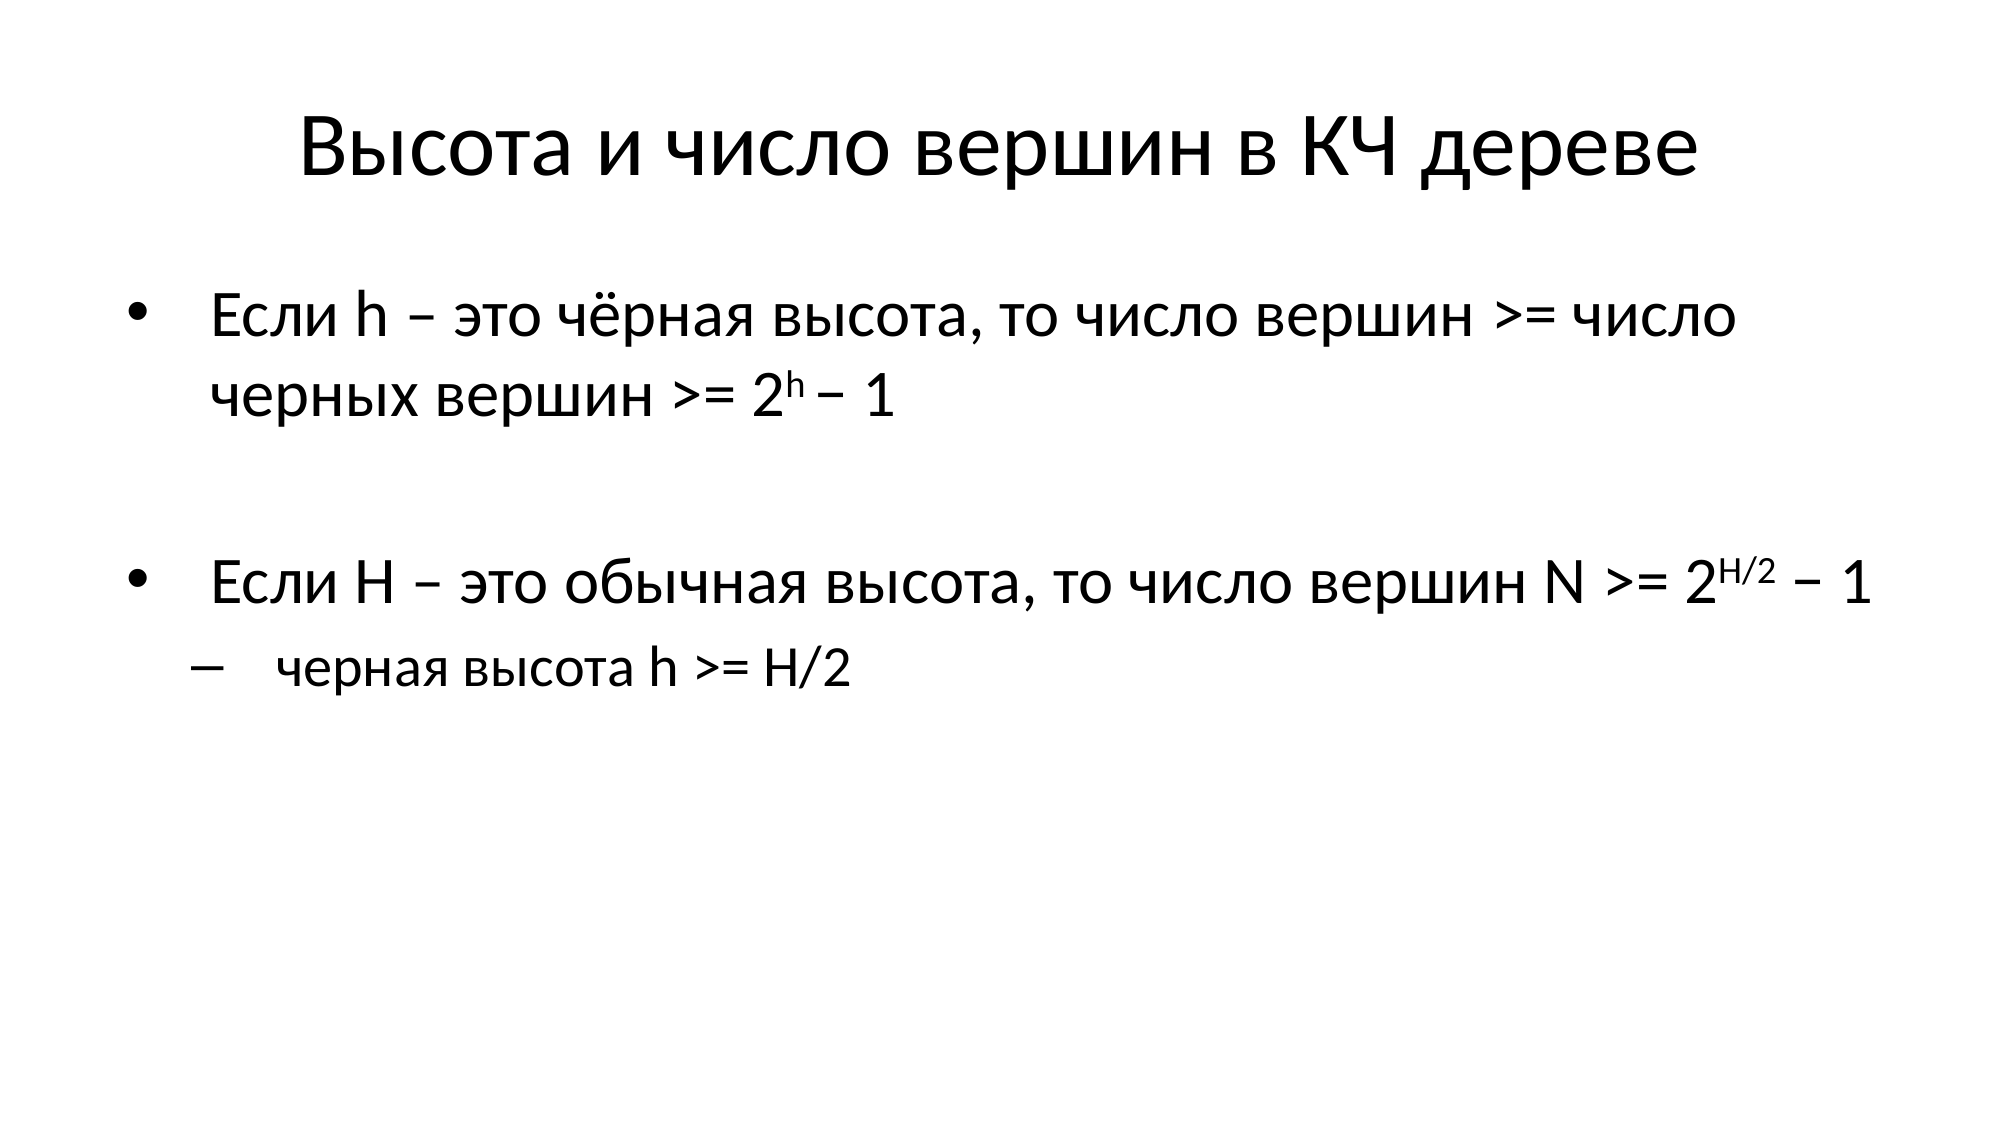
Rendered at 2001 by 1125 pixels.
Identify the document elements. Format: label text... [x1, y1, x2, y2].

title Высота и число вершин в КЧ дереве [99, 45, 1900, 233]
list Если h – это чёрная высота, то число вершин >= число черных вершин >= 2h − 1 Если H – это обычная высота, то число вершин N >= 2H/2 − 1 черная высота h >= H/2 После логарифмирования: H <= 2 * log2(N + 1) [99, 262, 1900, 1005]
